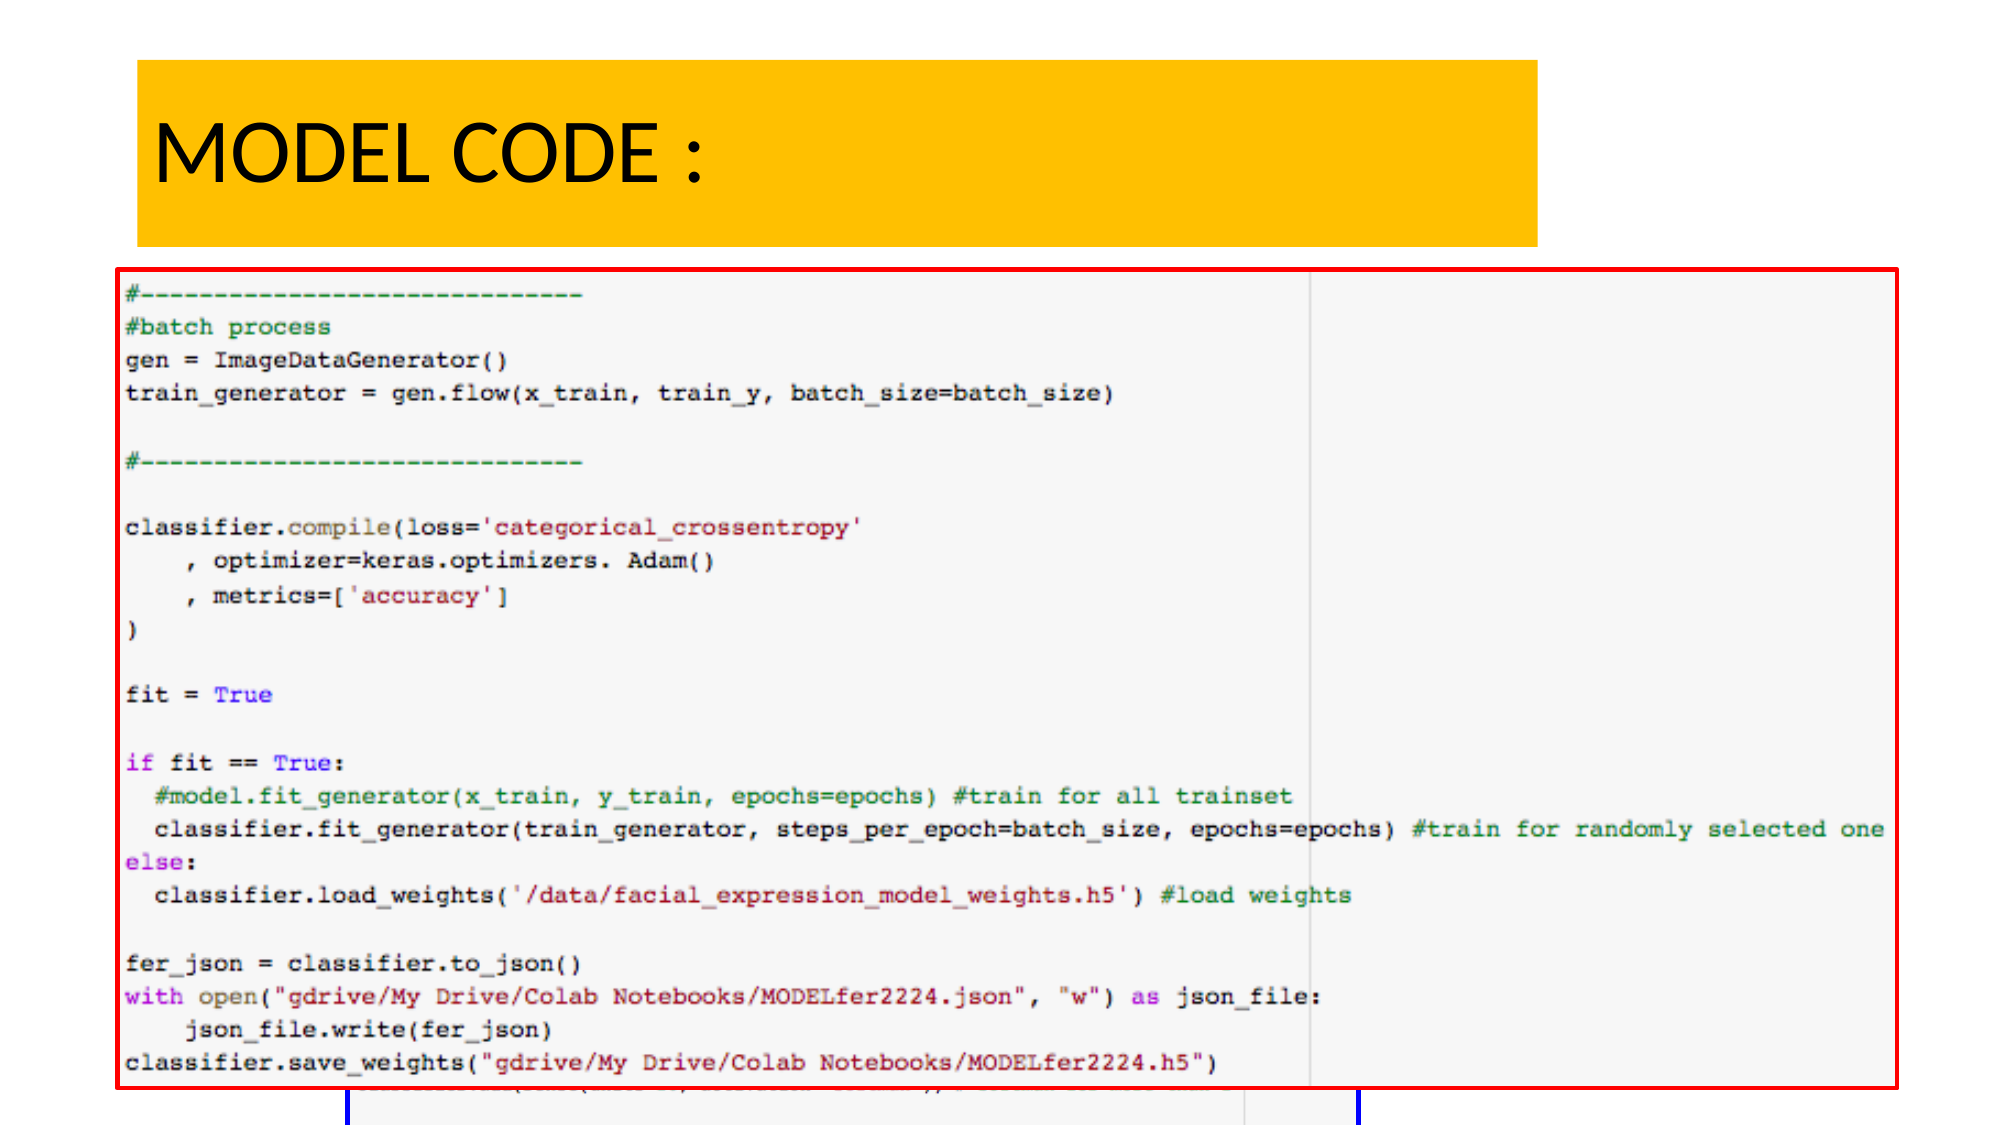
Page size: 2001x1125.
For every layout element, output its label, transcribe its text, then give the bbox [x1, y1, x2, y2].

title MODEL CODE : [137, 59, 1538, 247]
picture [119, 271, 1896, 1125]
